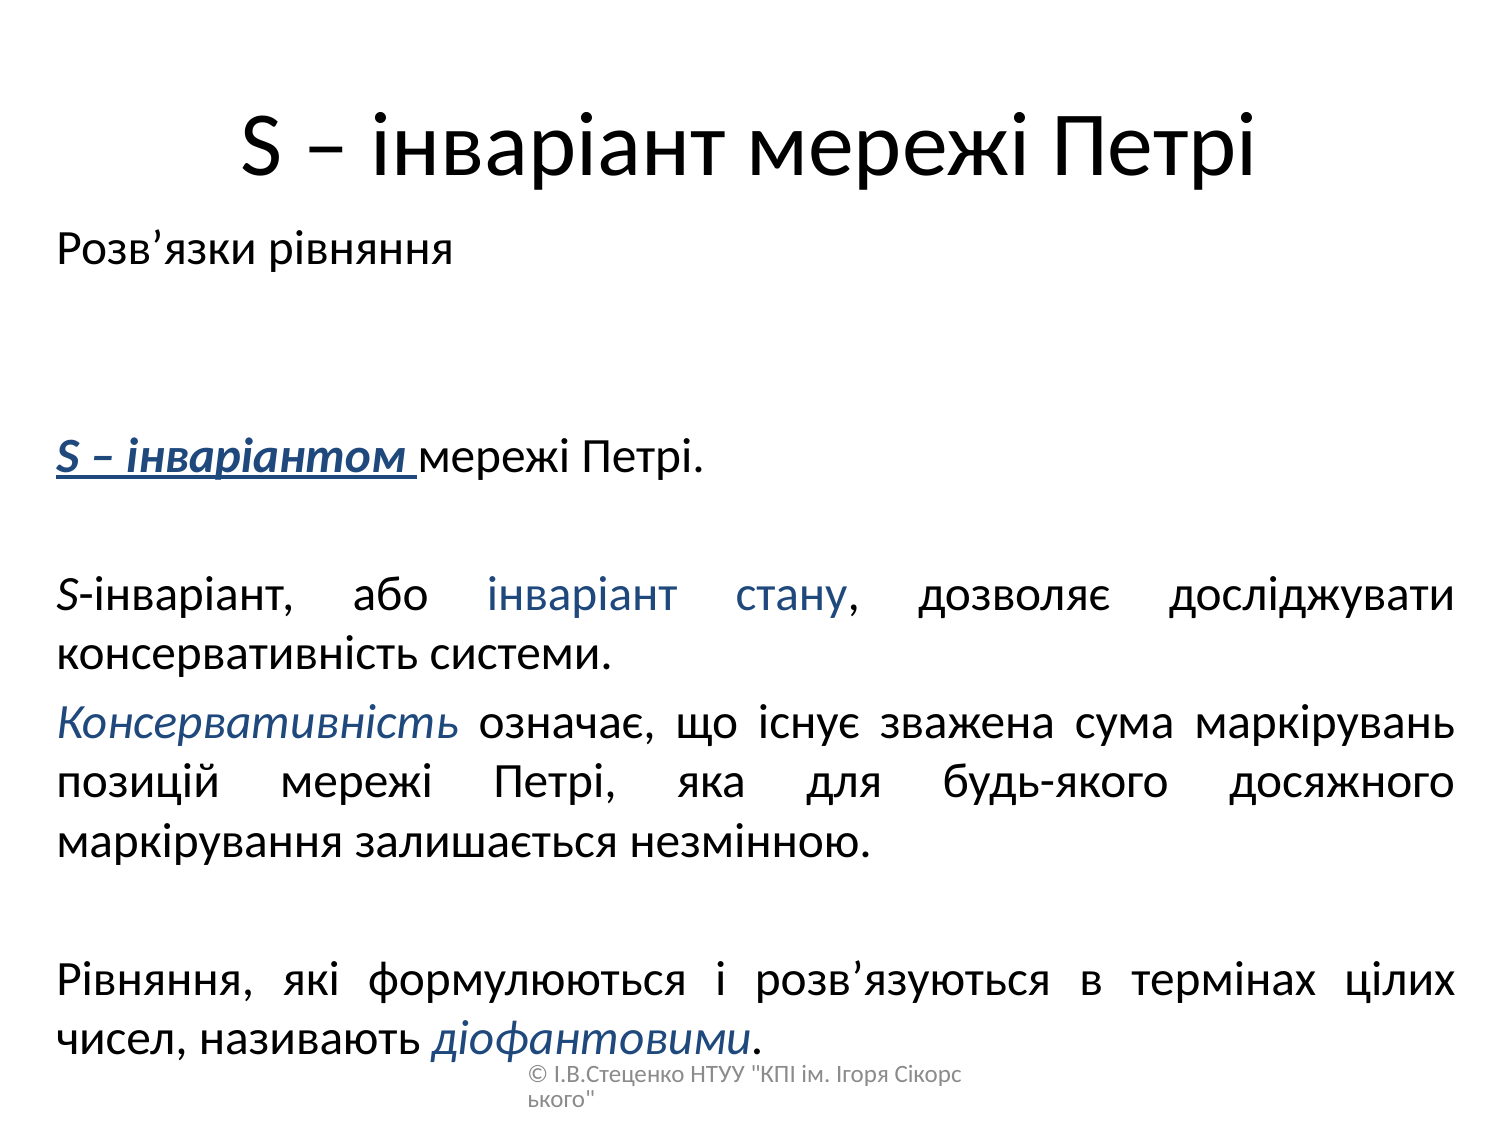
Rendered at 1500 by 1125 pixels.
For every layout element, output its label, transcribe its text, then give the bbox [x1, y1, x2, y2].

footer © І.В.Стеценко НТУУ "КПІ ім. Ігоря Сікорського" [512, 1042, 988, 1103]
title S – інваріант мережі Петрі [75, 45, 1425, 233]
